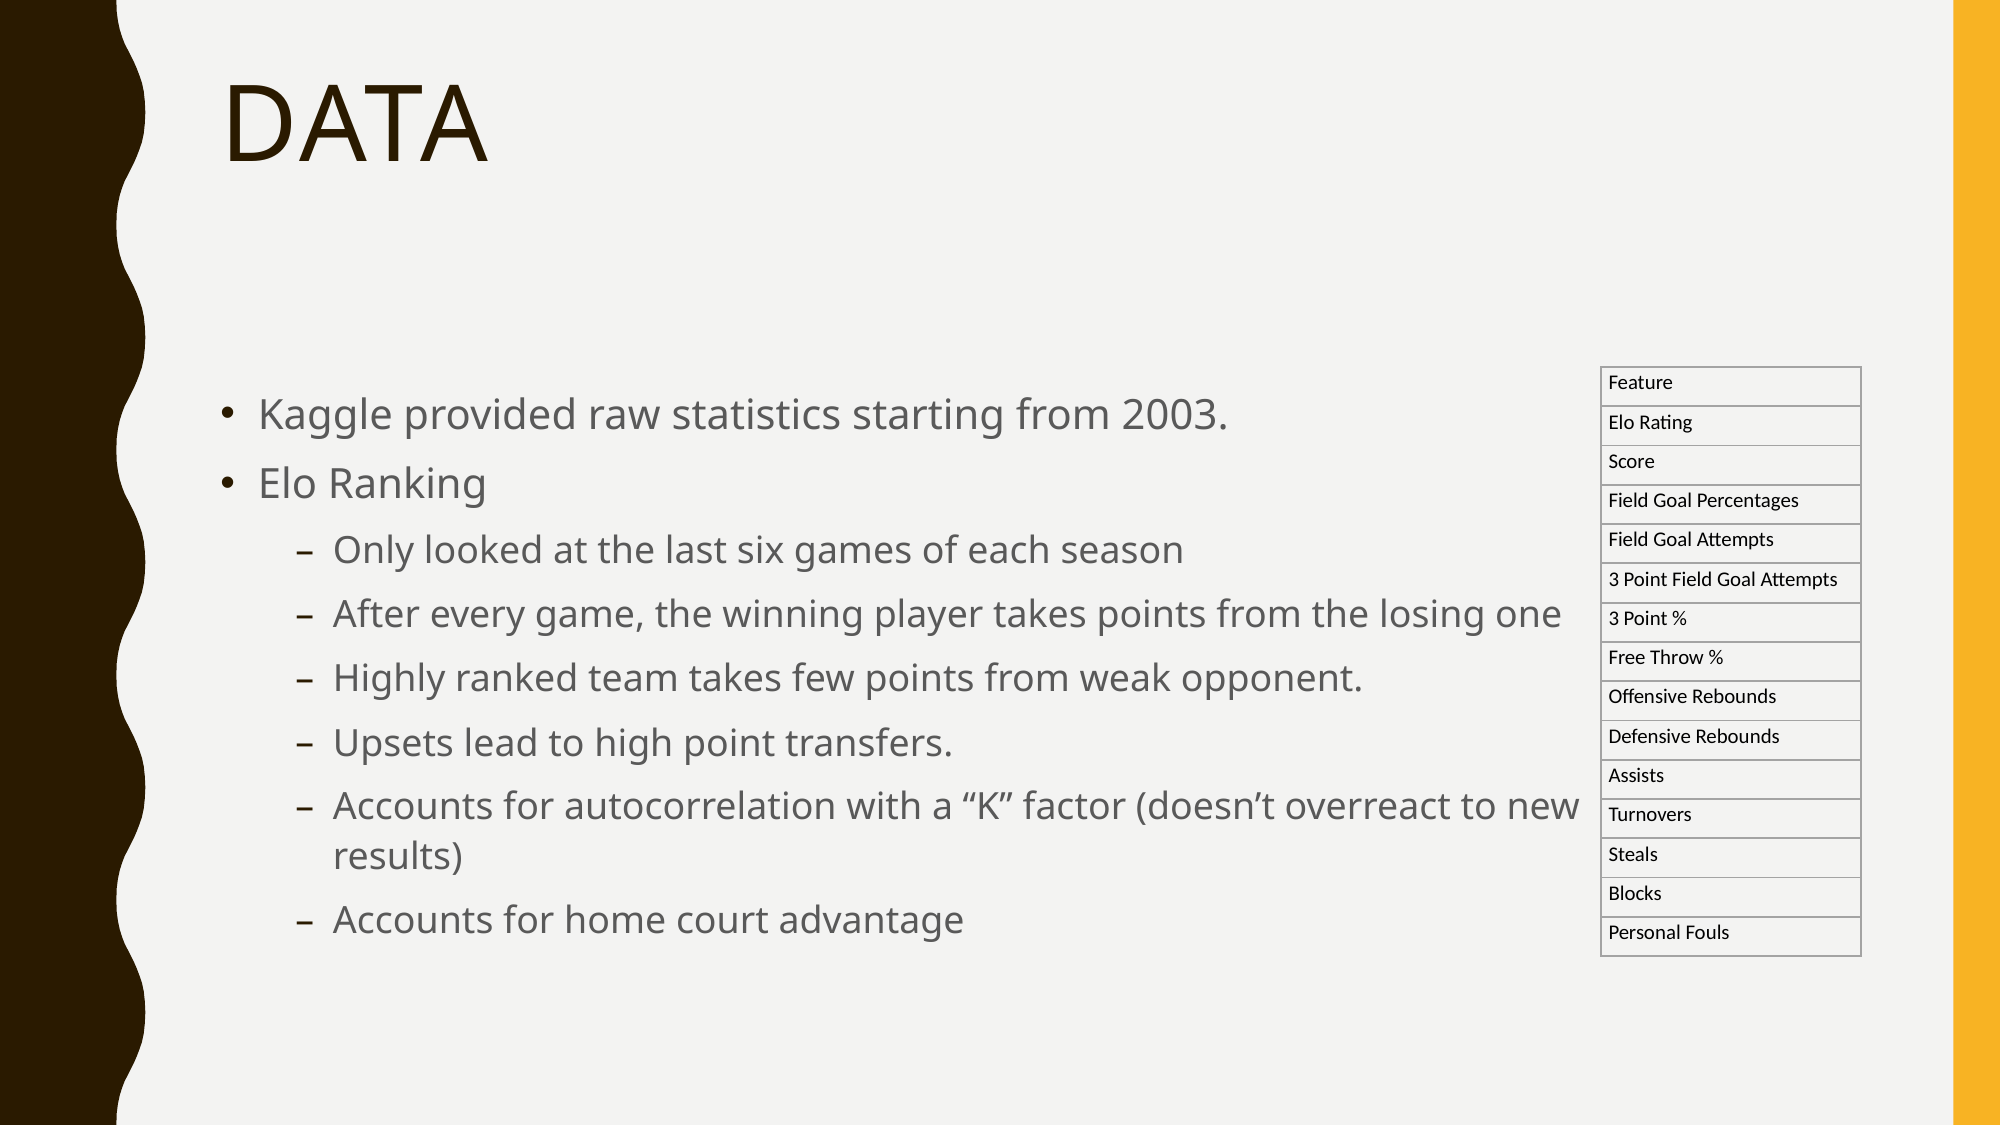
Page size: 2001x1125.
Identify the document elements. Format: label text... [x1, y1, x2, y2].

table_cell Defensive Rebounds [1602, 721, 1860, 759]
table_cell Personal Fouls [1602, 918, 1860, 955]
table_cell Field Goal Attempts [1602, 525, 1860, 562]
table_cell Steals [1602, 839, 1860, 877]
table_cell Free Throw % [1602, 643, 1860, 680]
title Data [205, 62, 1875, 308]
table_cell Offensive Rebounds [1602, 682, 1860, 720]
list Kaggle provided raw statistics starting from 2003. Elo Ranking Only looked at the last six games of each season After every game, the winning player takes points from the losing one Highly ranked team takes few points from weak opponent. Upsets lead to high point transfers. Accounts for autocorrelation with a “K” factor (doesn’t overreact to new results) Accounts for home court advantage [205, 375, 1602, 965]
table_cell Blocks [1602, 878, 1860, 916]
table_header Feature [1602, 368, 1860, 405]
table_cell Field Goal Percentages [1602, 486, 1860, 523]
table_cell Turnovers [1602, 800, 1860, 837]
table_cell Elo Rating [1602, 407, 1860, 445]
table_cell Score [1602, 446, 1860, 484]
table_cell Assists [1602, 761, 1860, 798]
table_cell 3 Point % [1602, 604, 1860, 641]
table_cell 3 Point Field Goal Attempts [1602, 564, 1860, 602]
